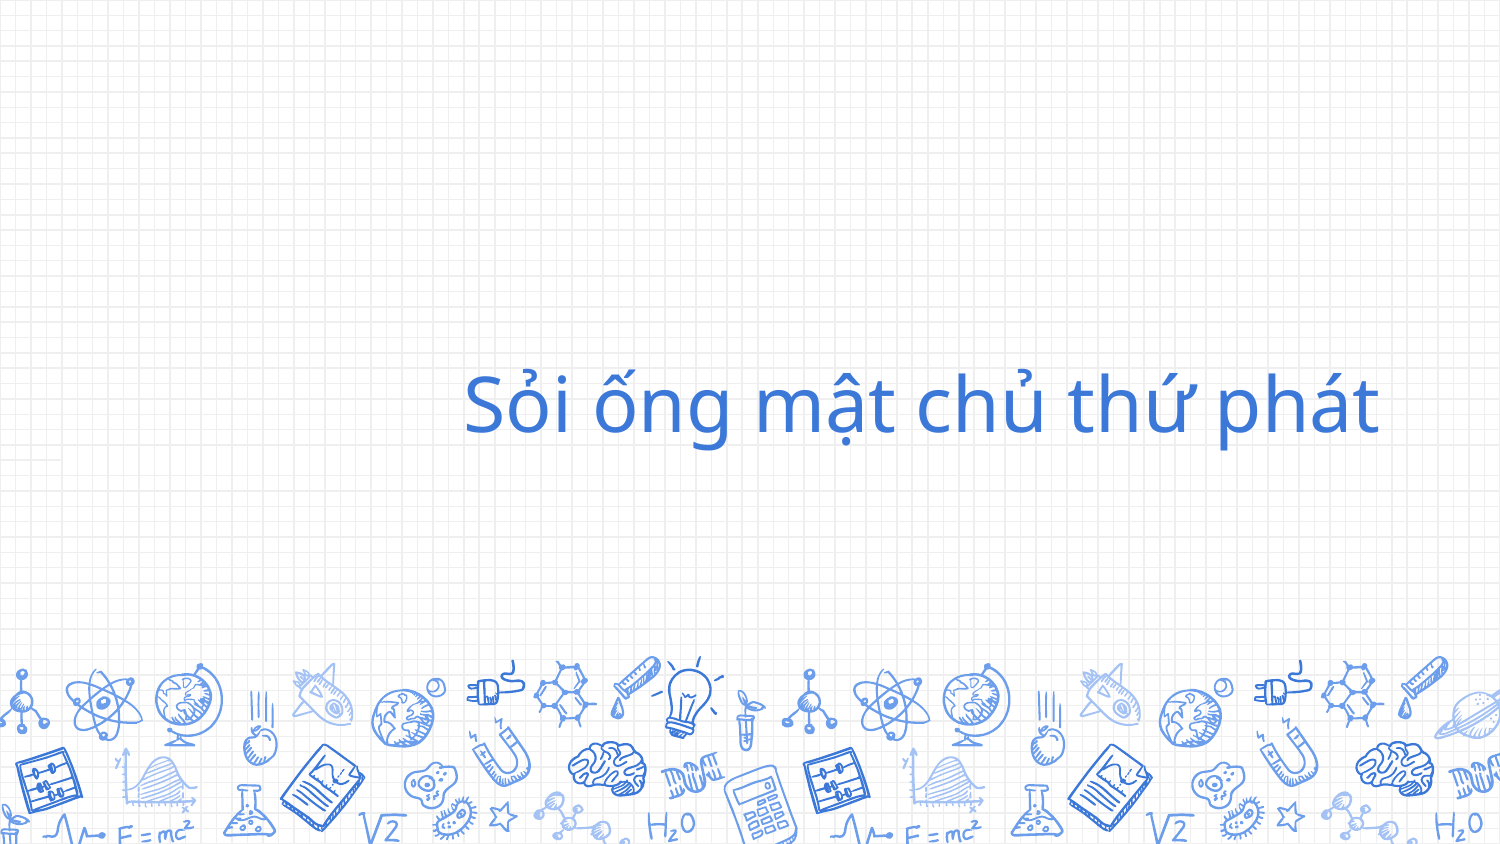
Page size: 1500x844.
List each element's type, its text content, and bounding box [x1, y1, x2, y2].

title Sỏi ống mật chủ thứ phát [288, 272, 1397, 463]
